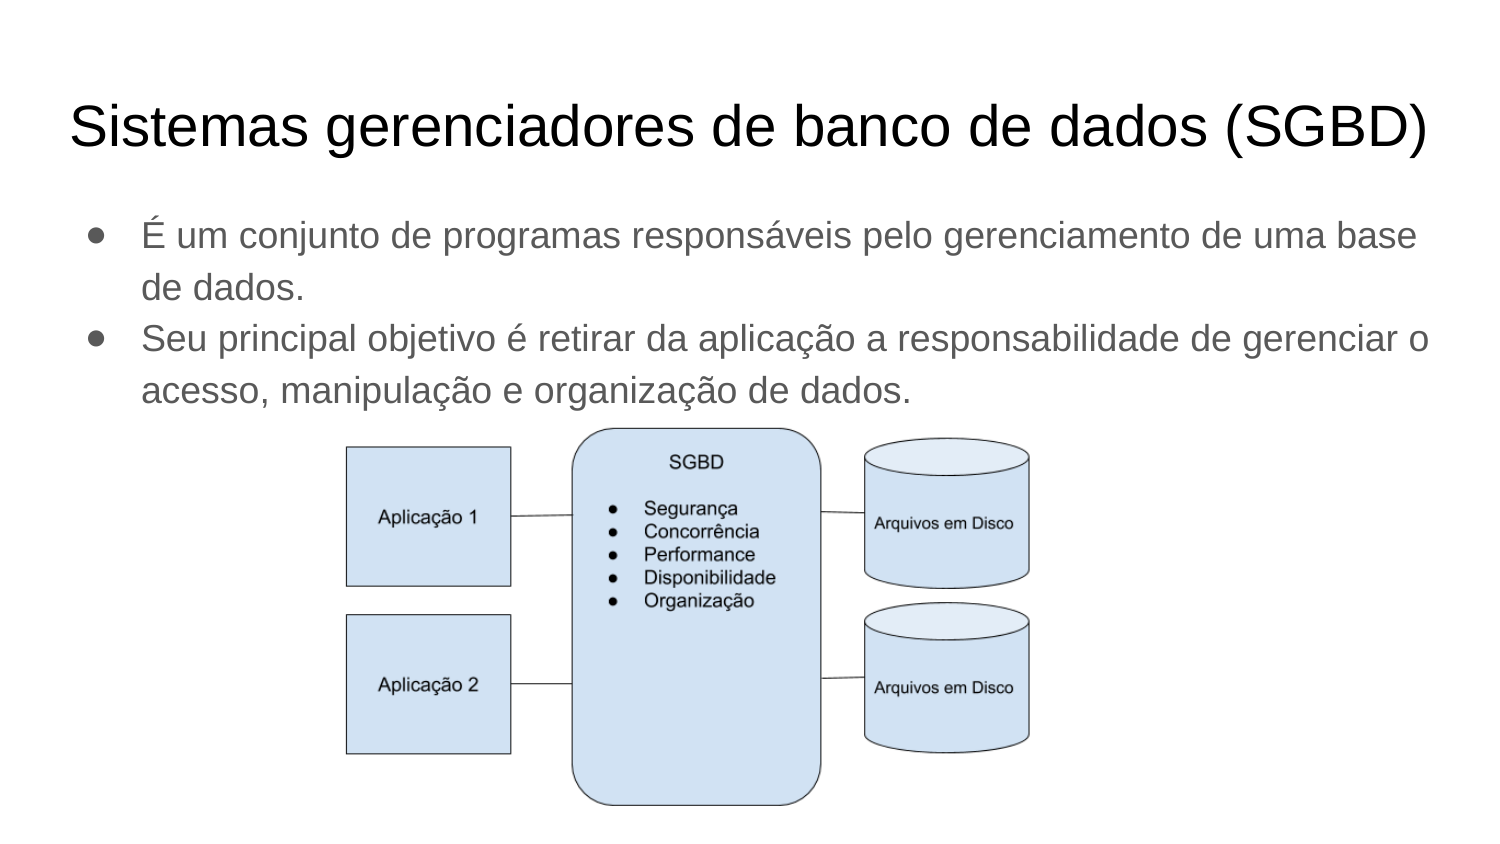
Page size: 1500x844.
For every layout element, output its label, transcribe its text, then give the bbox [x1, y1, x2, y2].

picture [335, 418, 1035, 818]
list É um conjunto de programas responsáveis pelo gerenciamento de uma base de dados. Seu principal objetivo é retirar da aplicação a responsabilidade de gerenciar o acesso, manipulação e organização de dados. [51, 189, 1449, 750]
title Sistemas gerenciadores de banco de dados (SGBD) [51, 72, 1449, 167]
